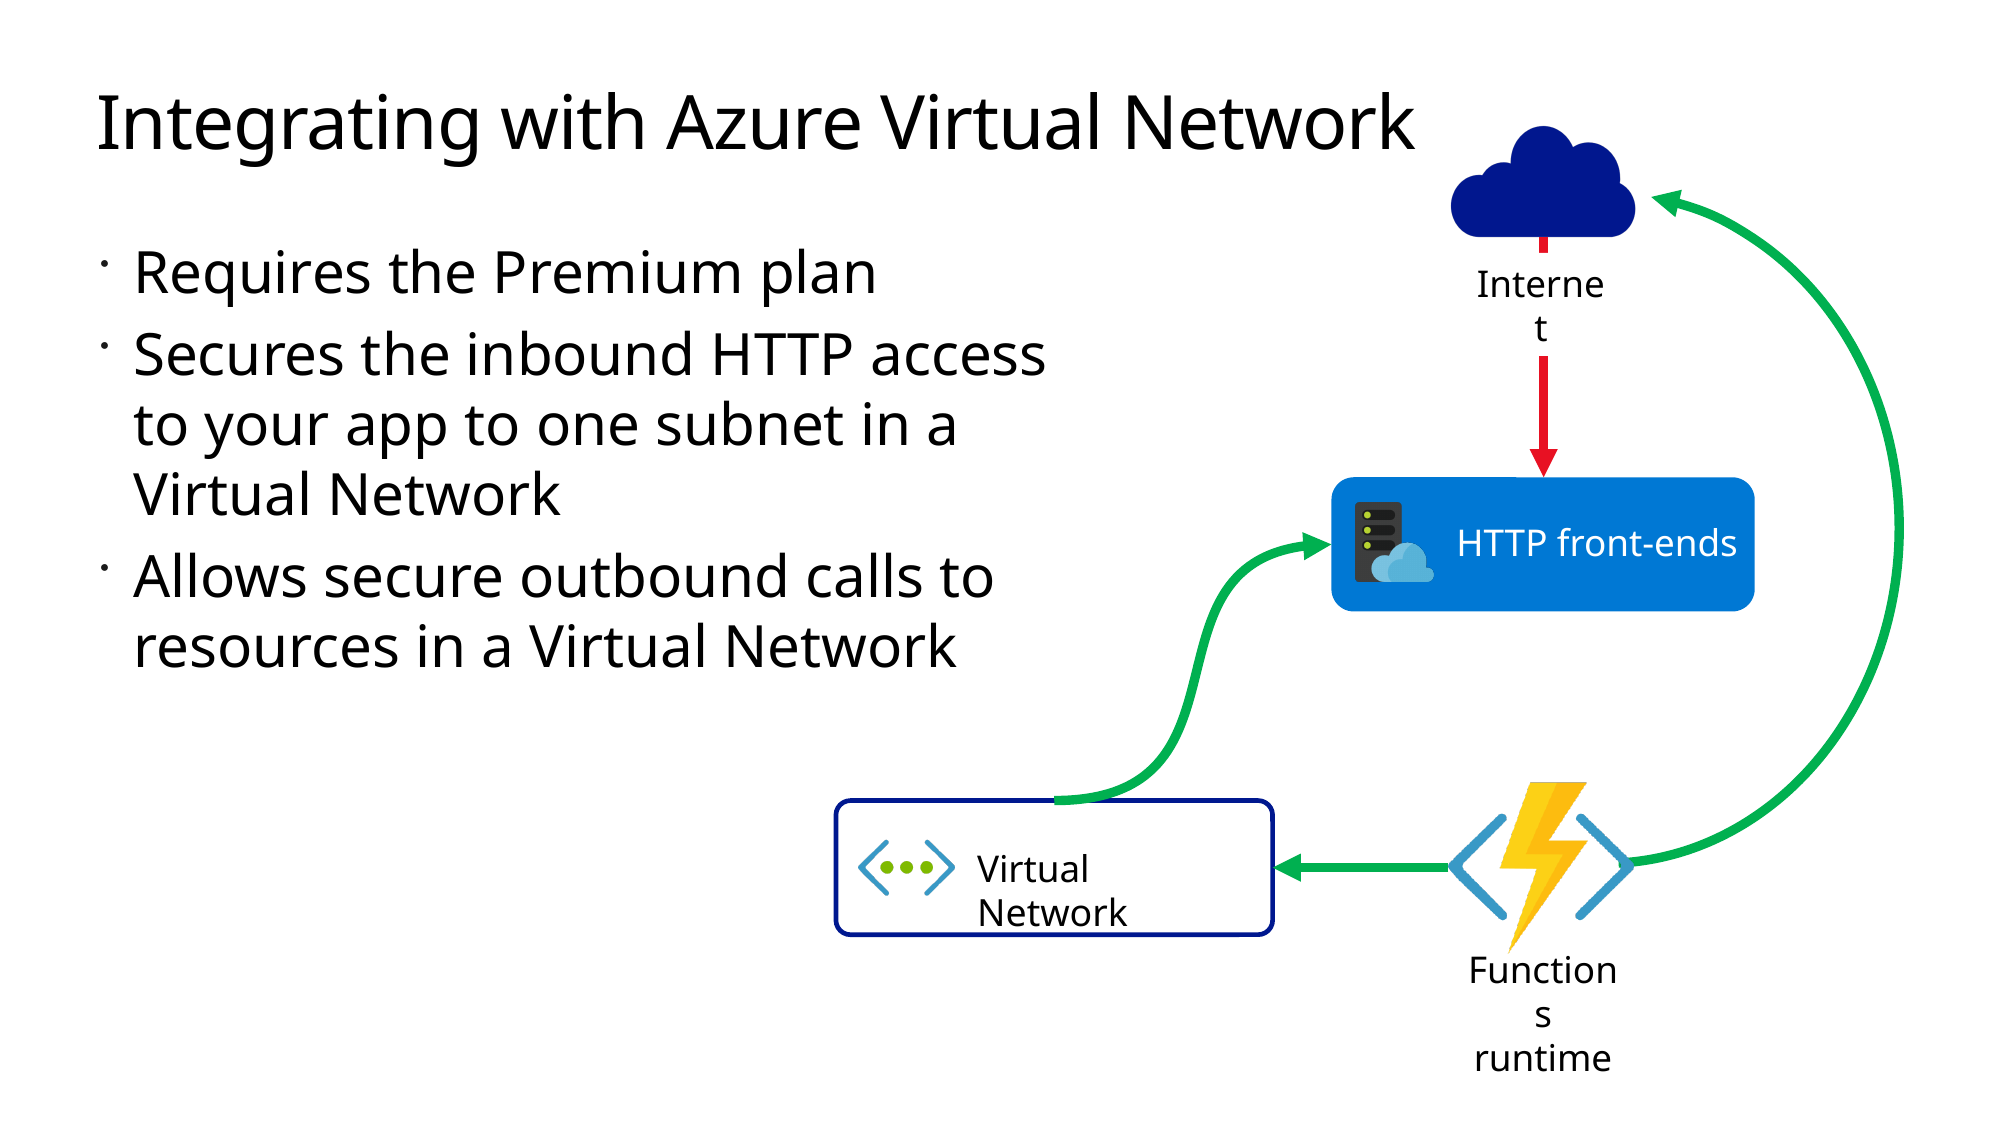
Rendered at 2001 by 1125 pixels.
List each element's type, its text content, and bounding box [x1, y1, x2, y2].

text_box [835, 77, 1900, 1046]
title Integrating with Azure Virtual Network [96, 75, 1904, 166]
list Requires the Premium plan Secures the inbound HTTP access to your app to one subnet in a Virtual Network Allows secure outbound calls to resources in a Virtual Network [95, 235, 835, 688]
